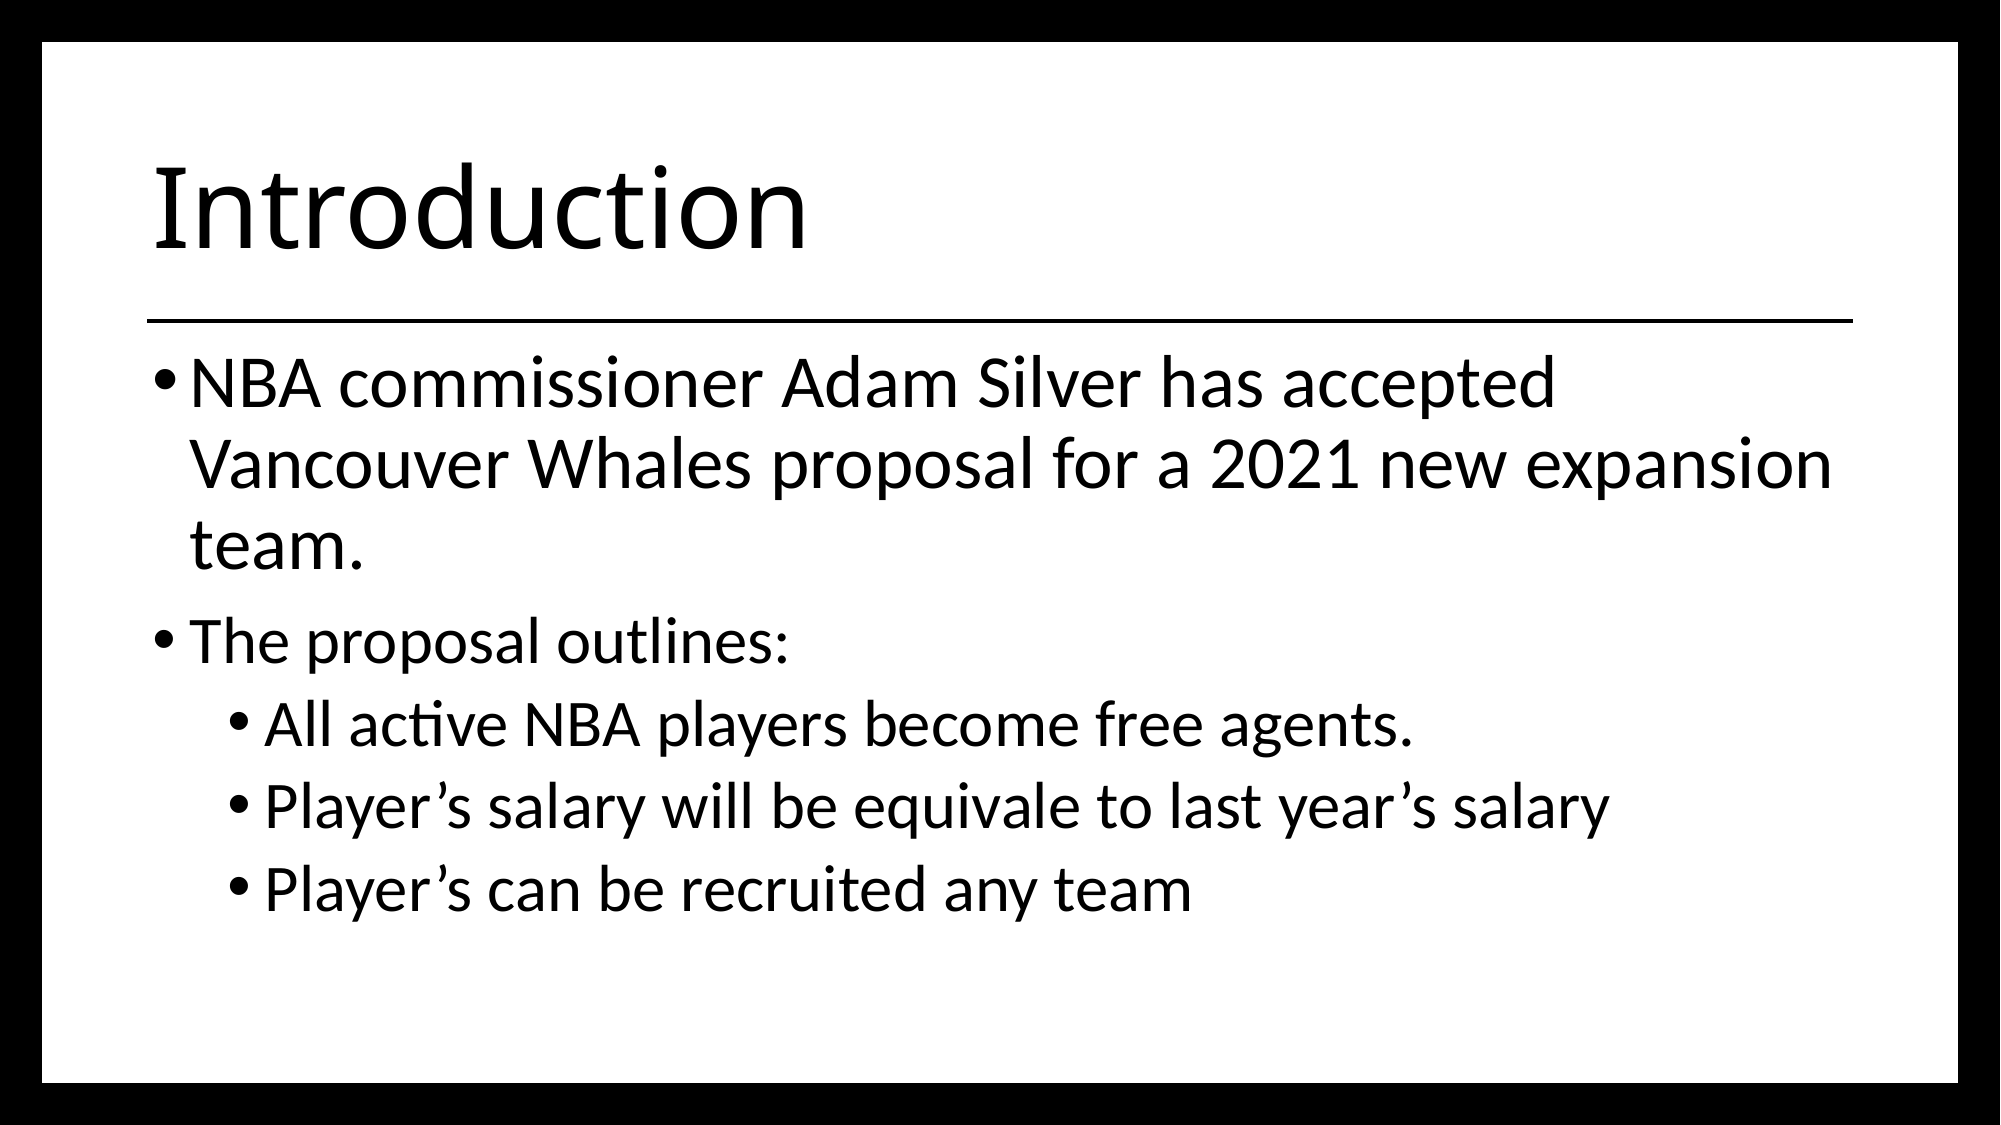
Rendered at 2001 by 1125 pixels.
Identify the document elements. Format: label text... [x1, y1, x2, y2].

list NBA commissioner Adam Silver has accepted Vancouver Whales proposal for a 2021 new expansion team. The proposal outlines: All active NBA players become free agents. Player’s salary will be equivale to last year’s salary Player’s can be recruited any team [137, 334, 1863, 1043]
text_box [52, 51, 1948, 1073]
title Introduction [137, 103, 1863, 322]
